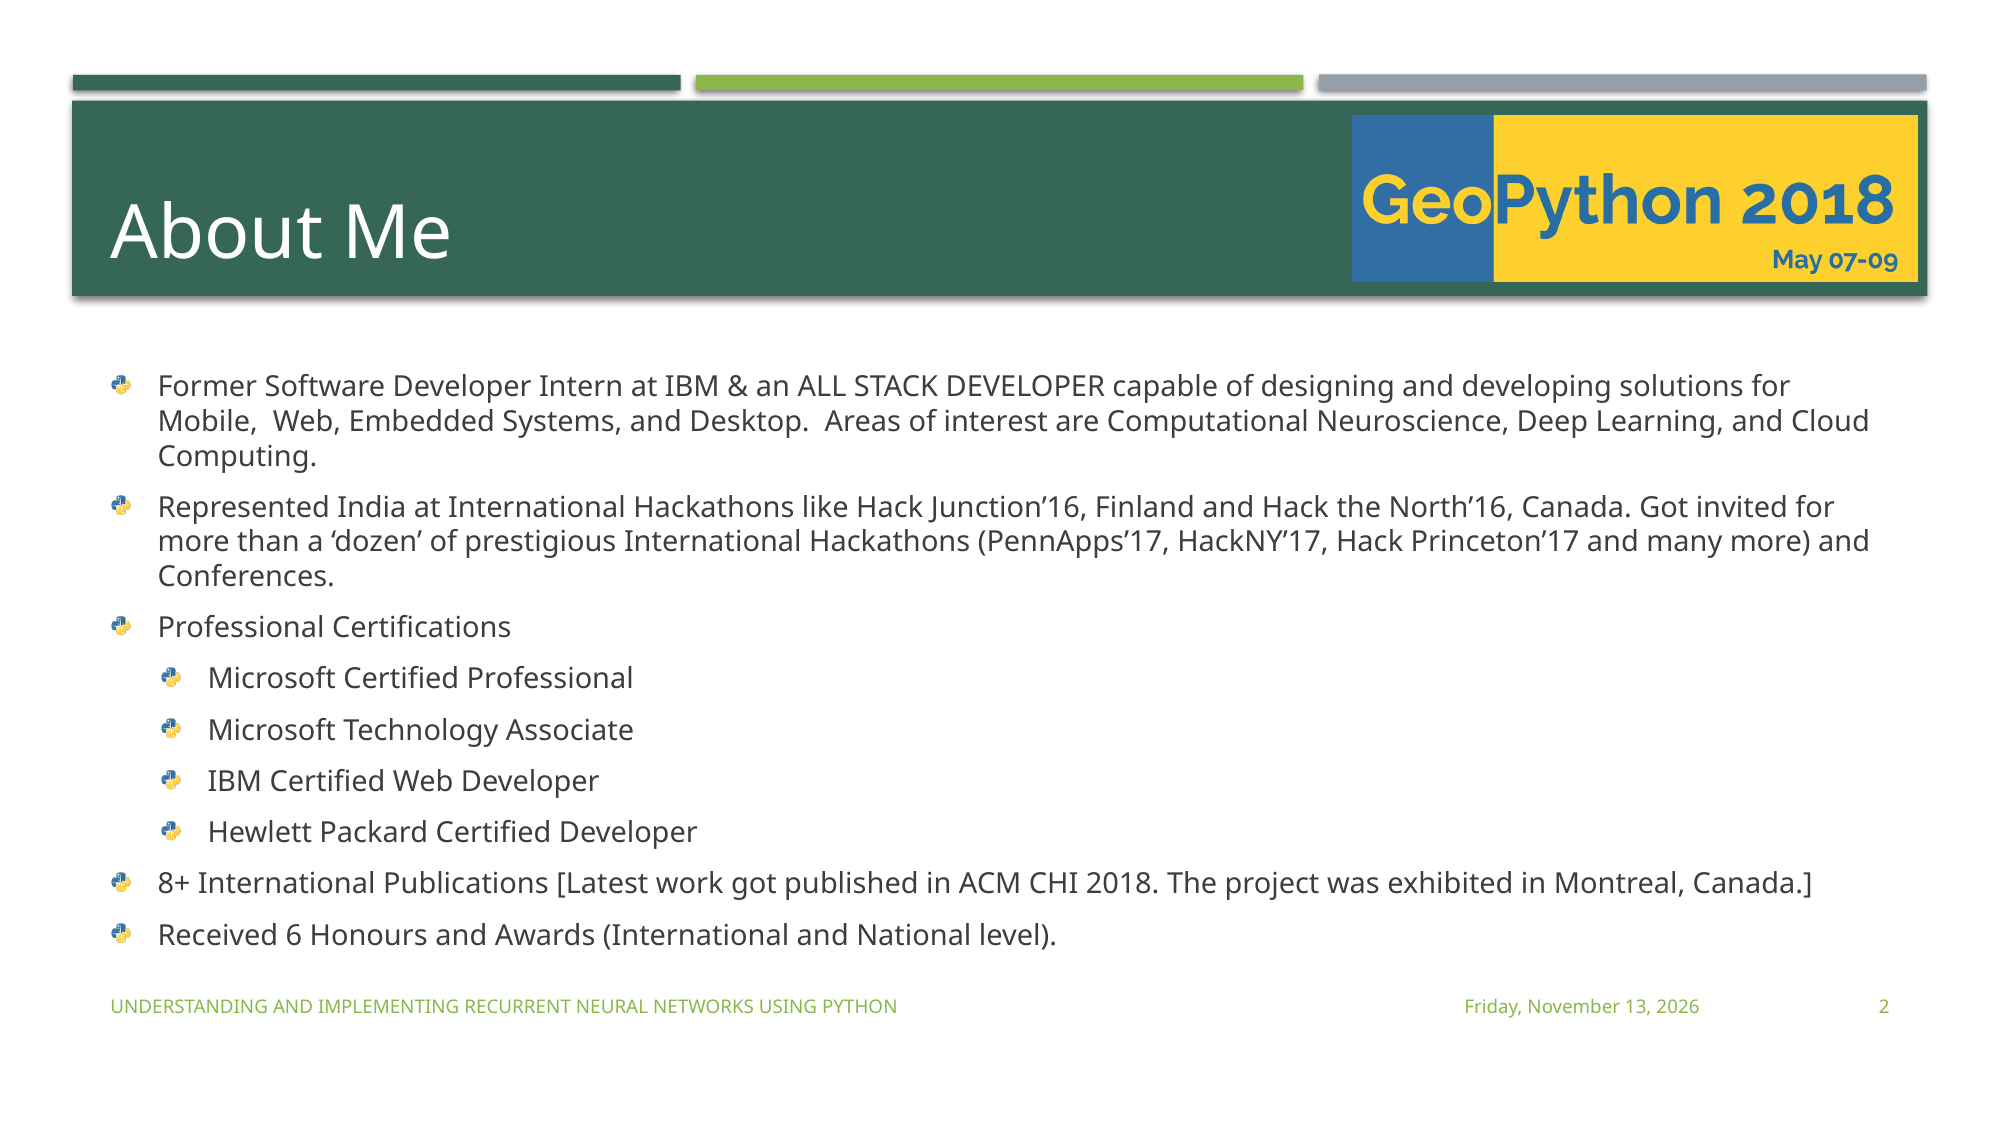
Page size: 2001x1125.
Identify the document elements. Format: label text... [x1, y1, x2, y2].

title About Me [95, 115, 1348, 282]
slide_number 2 [1732, 977, 1905, 1037]
picture [1351, 114, 1918, 282]
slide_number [1247, 977, 1715, 1037]
list Former Software Developer Intern at IBM & an ALL STACK DEVELOPER capable of designing and developing solutions for Mobile, Web, Embedded Systems, and Desktop. Areas of interest are Computational Neuroscience, Deep Learning, and Cloud Computing. Represented India at International Hackathons like Hack Junction’16, Finland and Hack the North’16, Canada. Got invited for more than a ‘dozen’ of prestigious International Hackathons (PennApps’17, HackNY’17, Hack Princeton’17 and many more) and Conferences. Professional Certifications Microsoft Certified Professional Microsoft Technology Associate IBM Certified Web Developer Hewlett Packard Certified Developer 8+ International Publications [Latest work got published in ACM CHI 2018. The project was exhibited in Montreal, Canada.] Received 6 Honours and Awards (International and National level). [95, 357, 1905, 962]
footer Understanding and Implementing Recurrent Neural Networks Using Python [95, 976, 1230, 1037]
